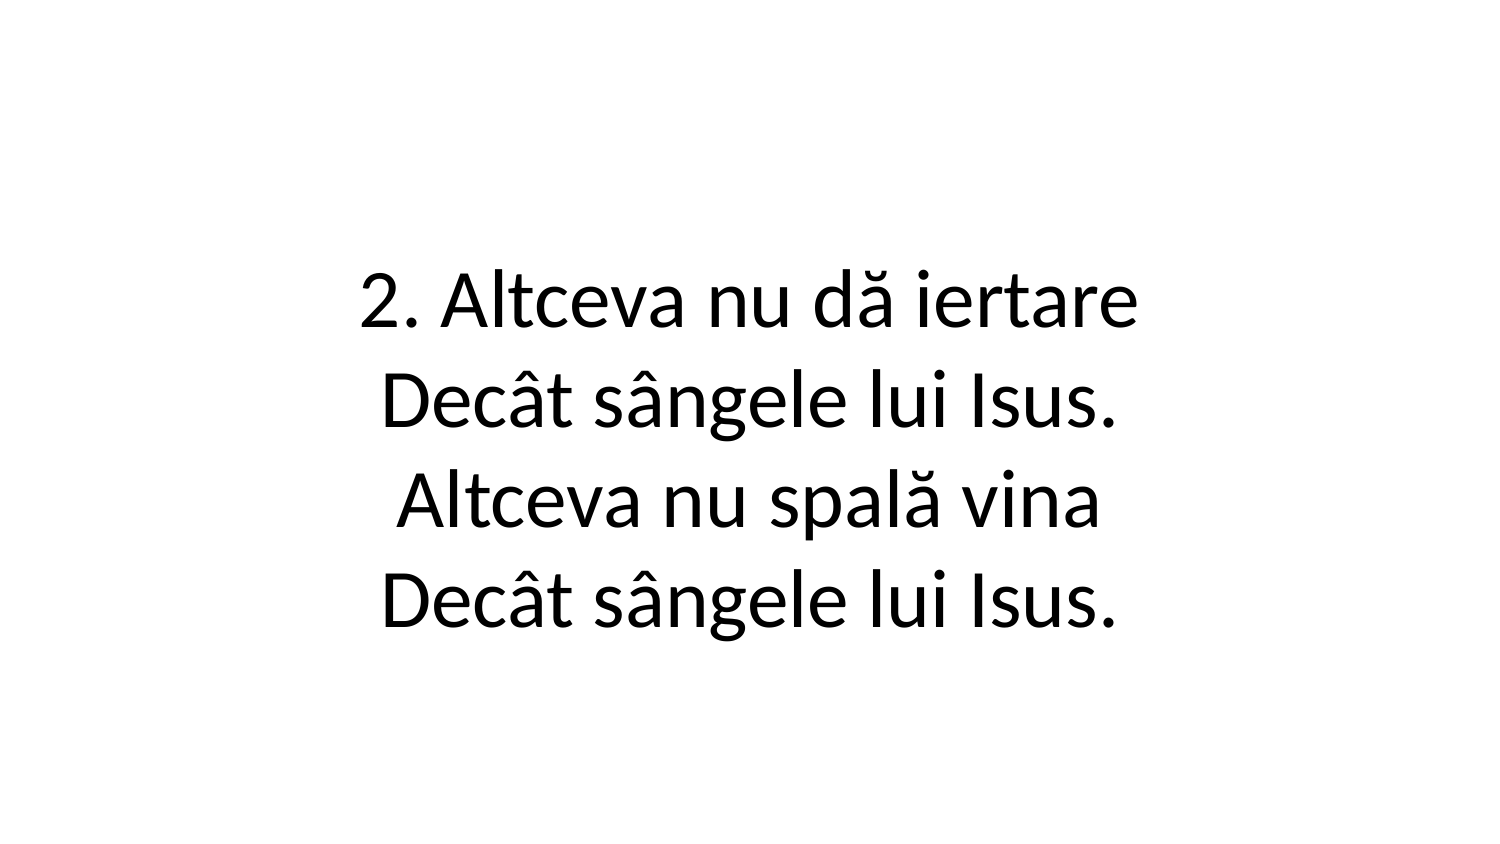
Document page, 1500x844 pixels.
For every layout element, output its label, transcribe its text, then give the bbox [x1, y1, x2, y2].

text_box 2. Altceva nu dă iertare Decât sângele lui Isus. Altceva nu spală vina Decât sângele lui Isus. [344, 192, 1156, 652]
